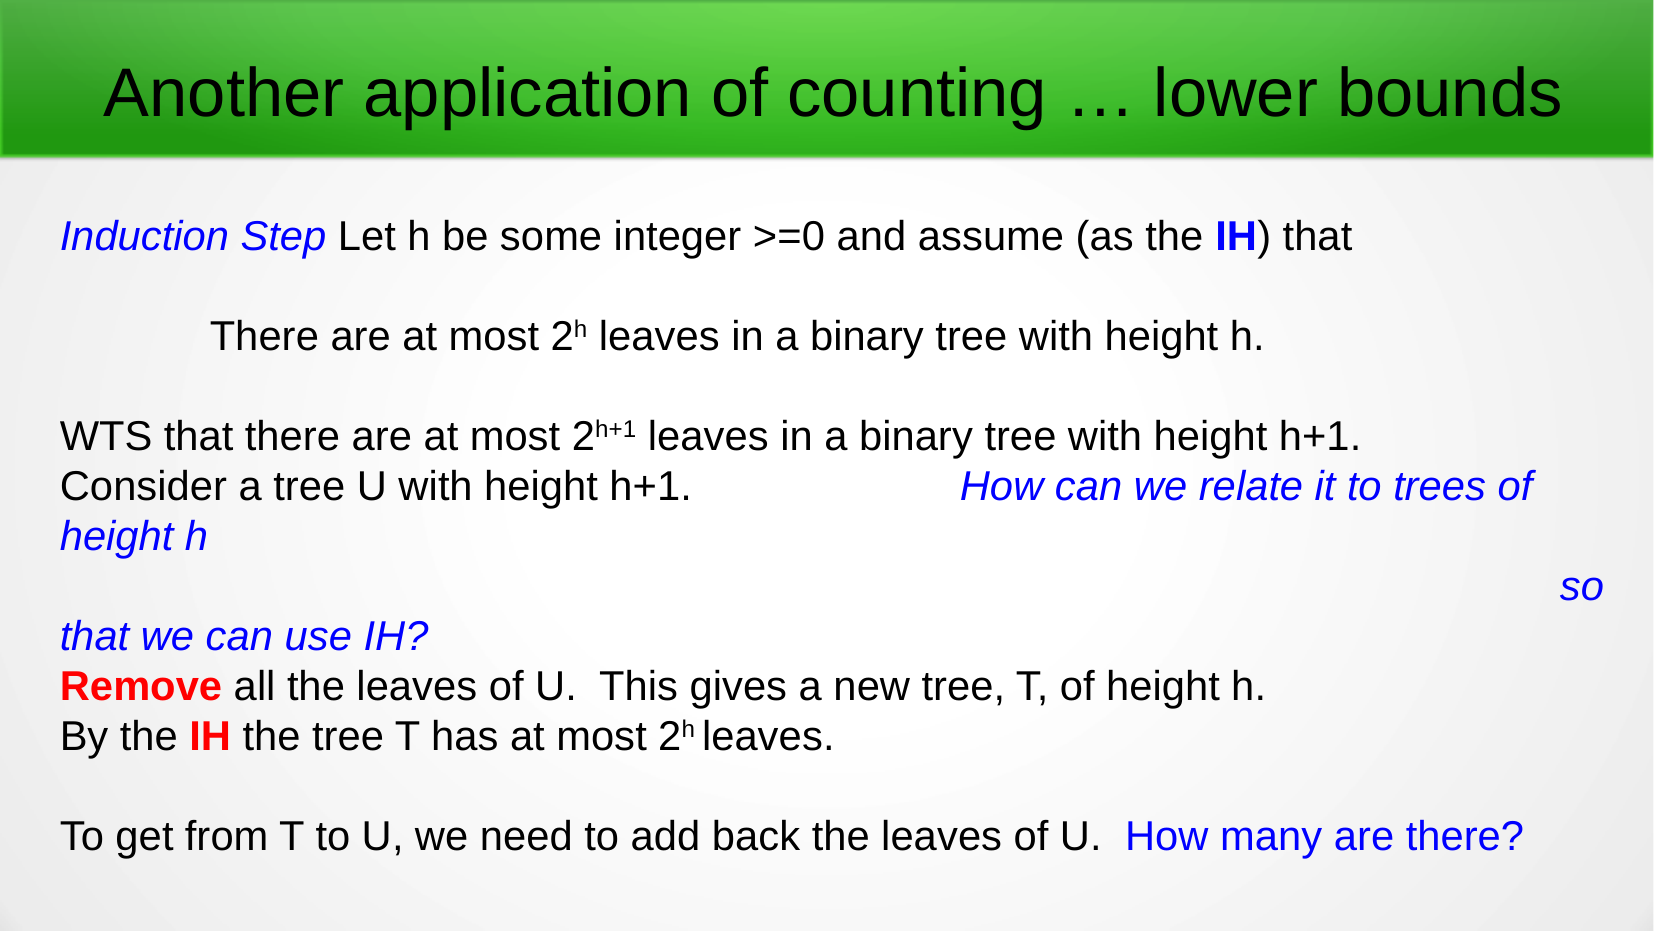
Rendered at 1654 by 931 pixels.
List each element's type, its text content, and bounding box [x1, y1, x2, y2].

text_box Induction Step Let h be some integer >=0 and assume (as the IH) that There are at most 2h leaves in a binary tree with height h. WTS that there are at most 2h+1 leaves in a binary tree with height h+1. Consider a tree U with height h+1. How can we relate it to trees of height h so that we can use IH? Remove all the leaves of U. This gives a new tree, T, of height h. By the IH the tree T has at most 2h leaves. To get from T to U, we need to add back the leaves of U. How many are there? [44, 201, 1620, 867]
text_box Another application of counting … lower bounds [48, 35, 1620, 142]
picture [0, 0, 1654, 931]
